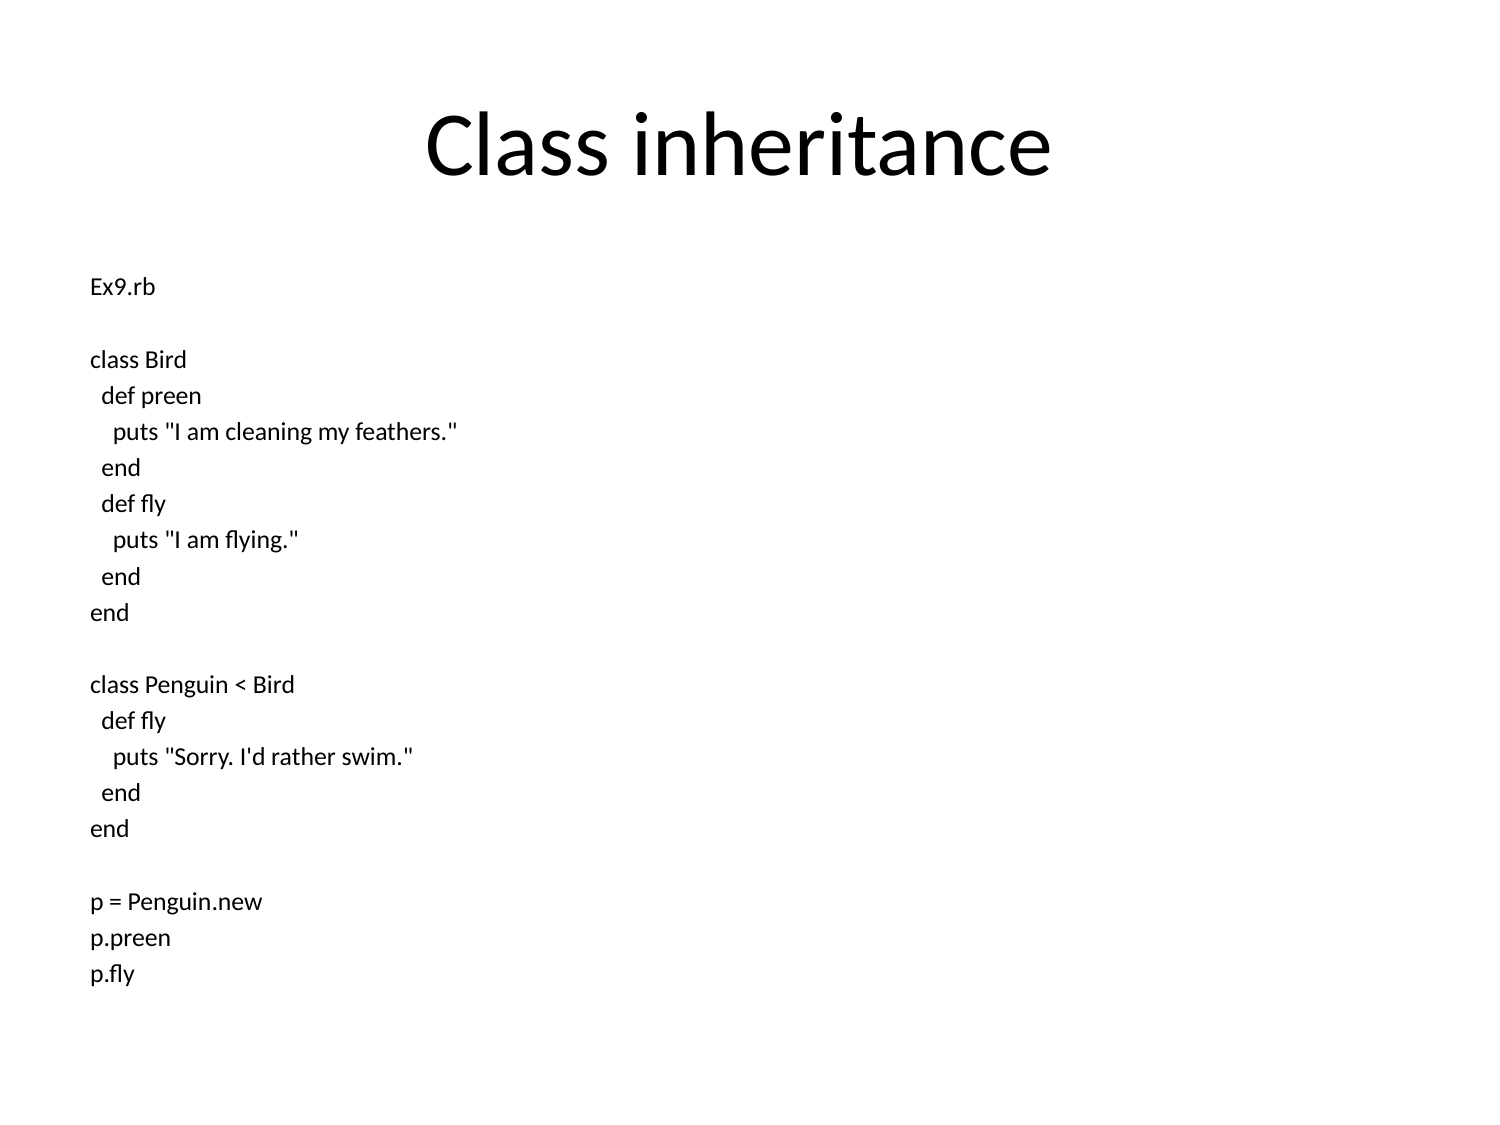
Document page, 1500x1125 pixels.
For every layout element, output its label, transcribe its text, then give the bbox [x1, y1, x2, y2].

list Ex9.rb class Bird def preen puts "I am cleaning my feathers." end def fly puts "I am flying." end end class Penguin < Bird def fly puts "Sorry. I'd rather swim." end end p = Penguin.new p.preen p.fly [75, 262, 1425, 1005]
title Class inheritance [75, 45, 1425, 233]
